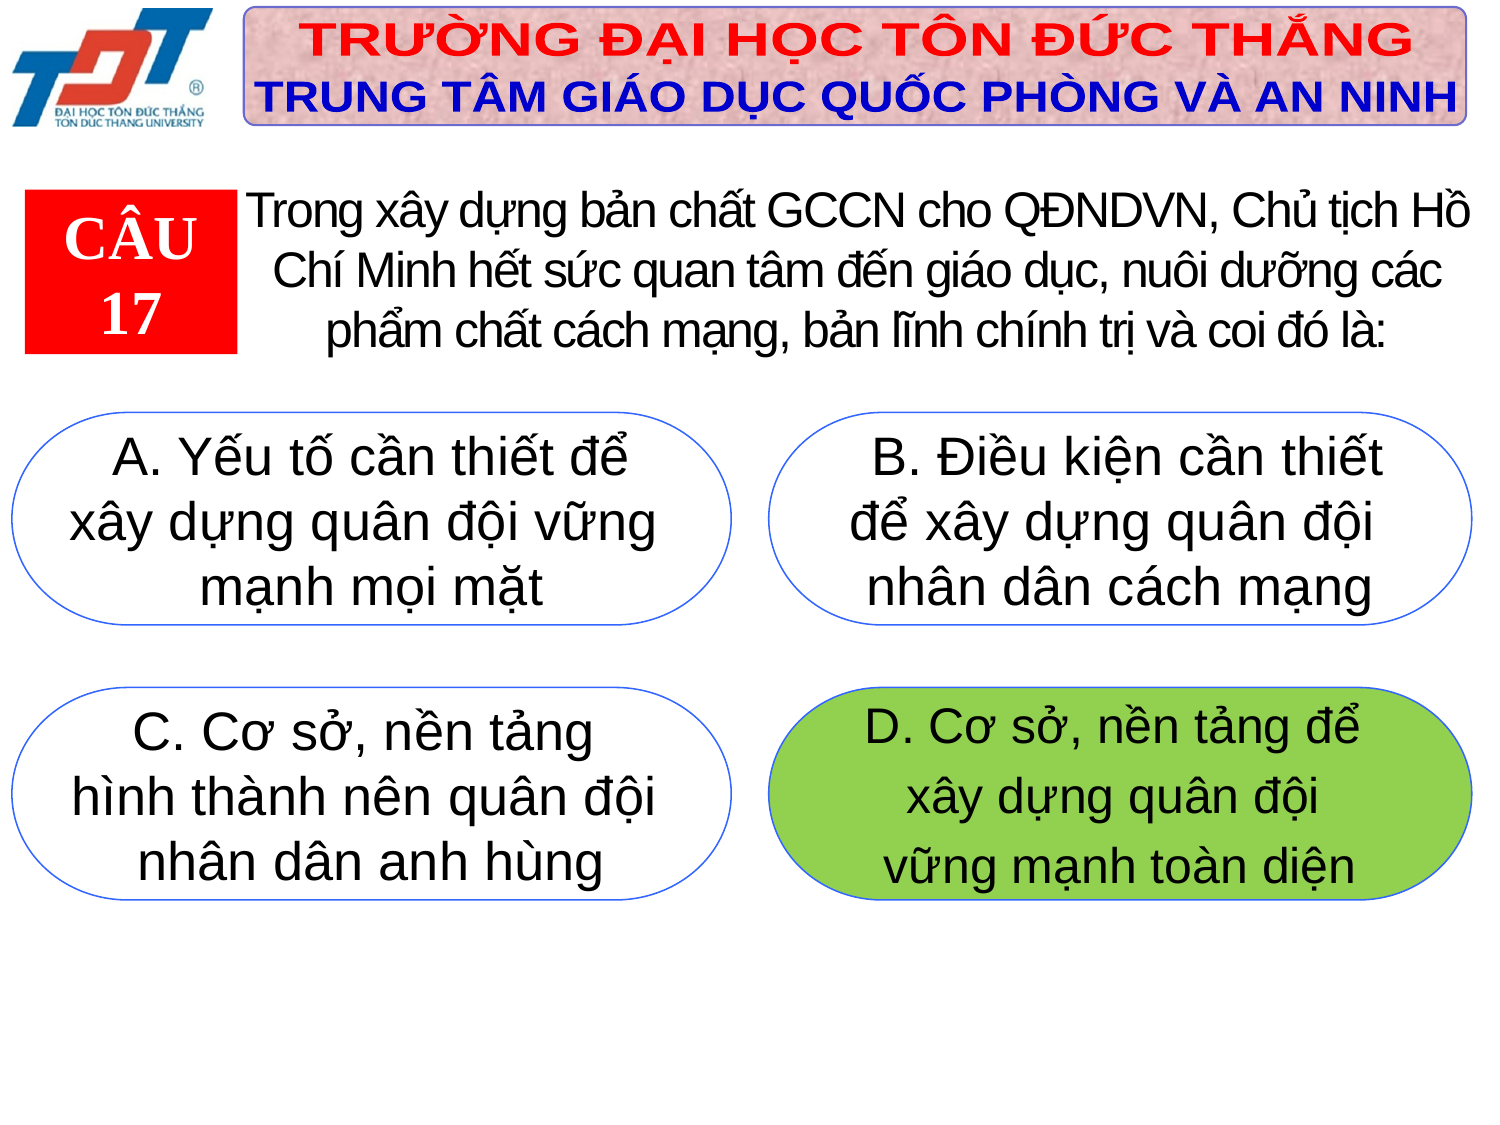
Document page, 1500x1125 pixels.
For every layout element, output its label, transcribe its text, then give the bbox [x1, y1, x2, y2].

text_box CÂU 17 [24, 189, 238, 355]
text_box Trong xây dựng bản chất GCCN cho QĐNDVN, Chủ tịch Hồ Chí Minh hết sức quan tâm đến giáo dục, nuôi dưỡng các phẩm chất cách mạng, bản lĩnh chính trị và coi đó là: [220, 169, 1494, 365]
text_box D. Cơ sở, nền tảng để xây dựng quân đội vững mạnh toàn diện [768, 687, 1472, 900]
text_box A. Yếu tố cần thiết để xây dựng quân đội vững mạnh mọi mặt [11, 412, 732, 625]
text_box C. Cơ sở, nền tảng hình thành nên quân đội nhân dân anh hùng [11, 687, 732, 900]
text_box B. Điều kiện cần thiết để xây dựng quân đội nhân dân cách mạng [768, 412, 1472, 625]
picture [245, 9, 1465, 124]
picture [12, 8, 213, 127]
